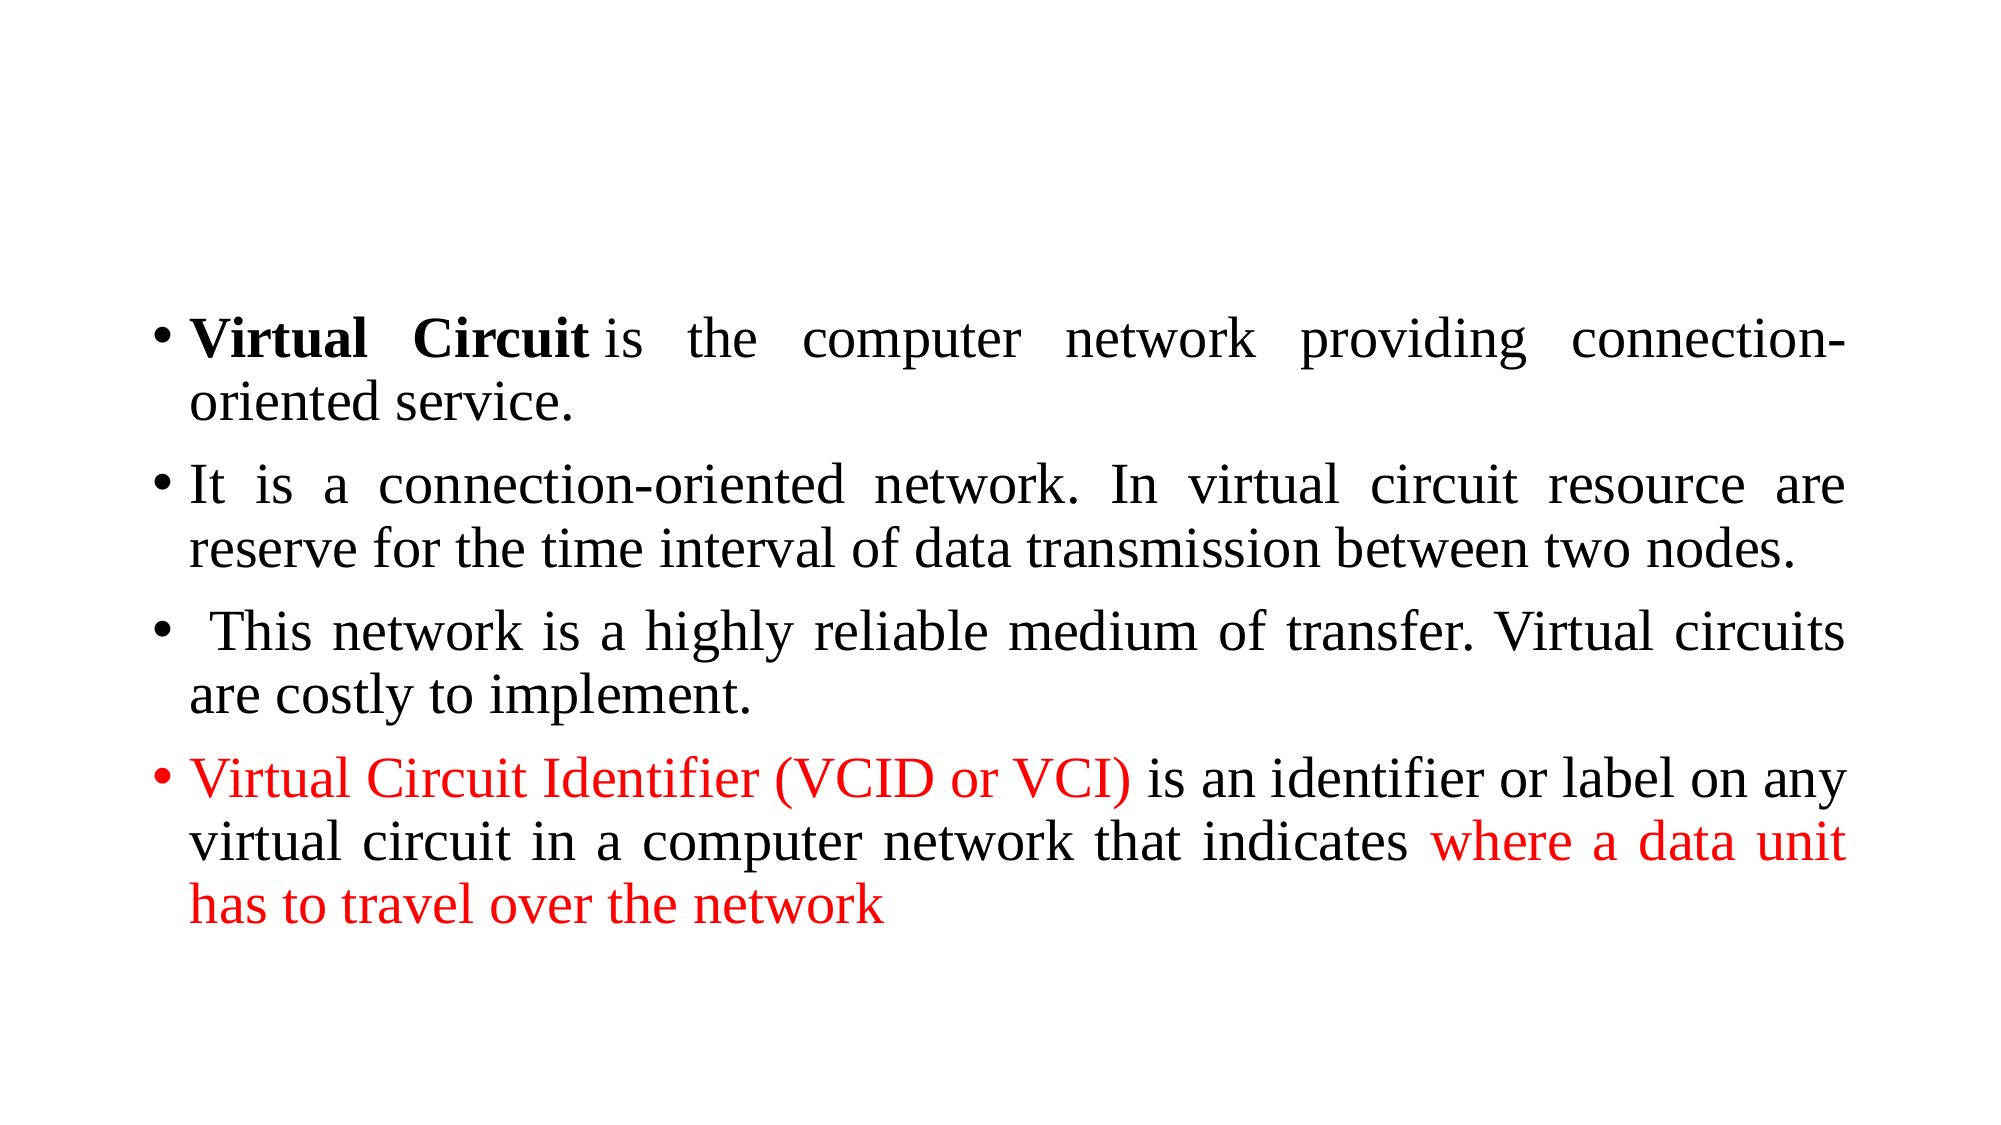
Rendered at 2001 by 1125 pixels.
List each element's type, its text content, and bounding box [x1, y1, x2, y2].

list Virtual Circuit is the computer network providing connection-oriented service. It is a connection-oriented network. In virtual circuit resource are reserve for the time interval of data transmission between two nodes. This network is a highly reliable medium of transfer. Virtual circuits are costly to implement. Virtual Circuit Identifier (VCID or VCI) is an identifier or label on any virtual circuit in a computer network that indicates where a data unit has to travel over the network [137, 299, 1863, 1014]
